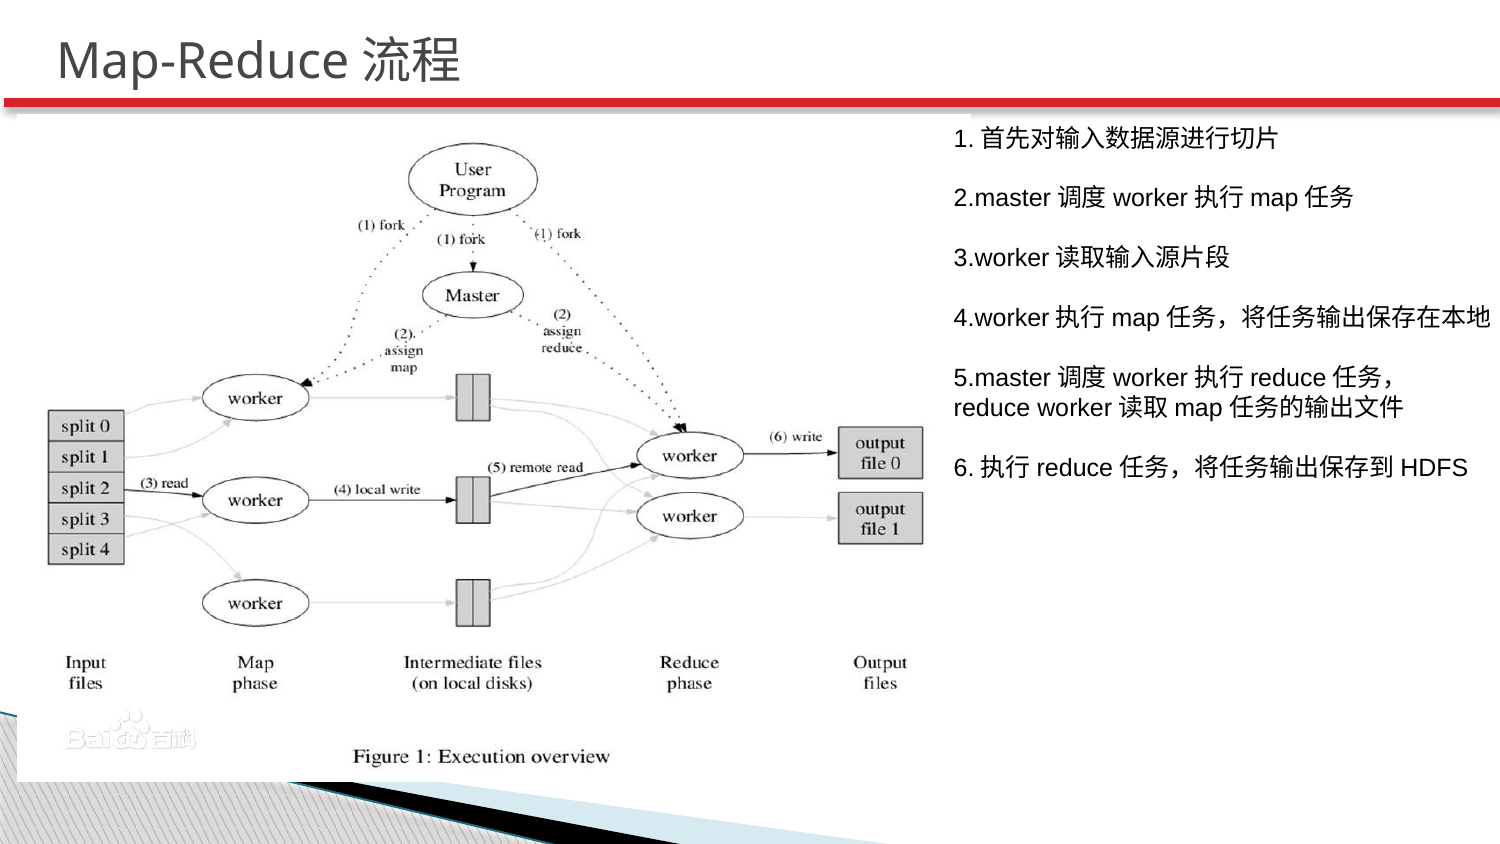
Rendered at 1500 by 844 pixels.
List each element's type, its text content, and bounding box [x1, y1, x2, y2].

text_box 1.首先对输入数据源进行切片 2.master调度worker执行map任务 3.worker读取输入源片段 4.worker执行map任务，将任务输出保存在本地 5.master调度worker执行reduce任务， reduce worker读取map任务的输出文件 6.执行reduce任务，将任务输出保存到HDFS [972, 114, 1500, 489]
title Map-Reduce流程 [41, 20, 1392, 98]
picture [17, 114, 972, 783]
